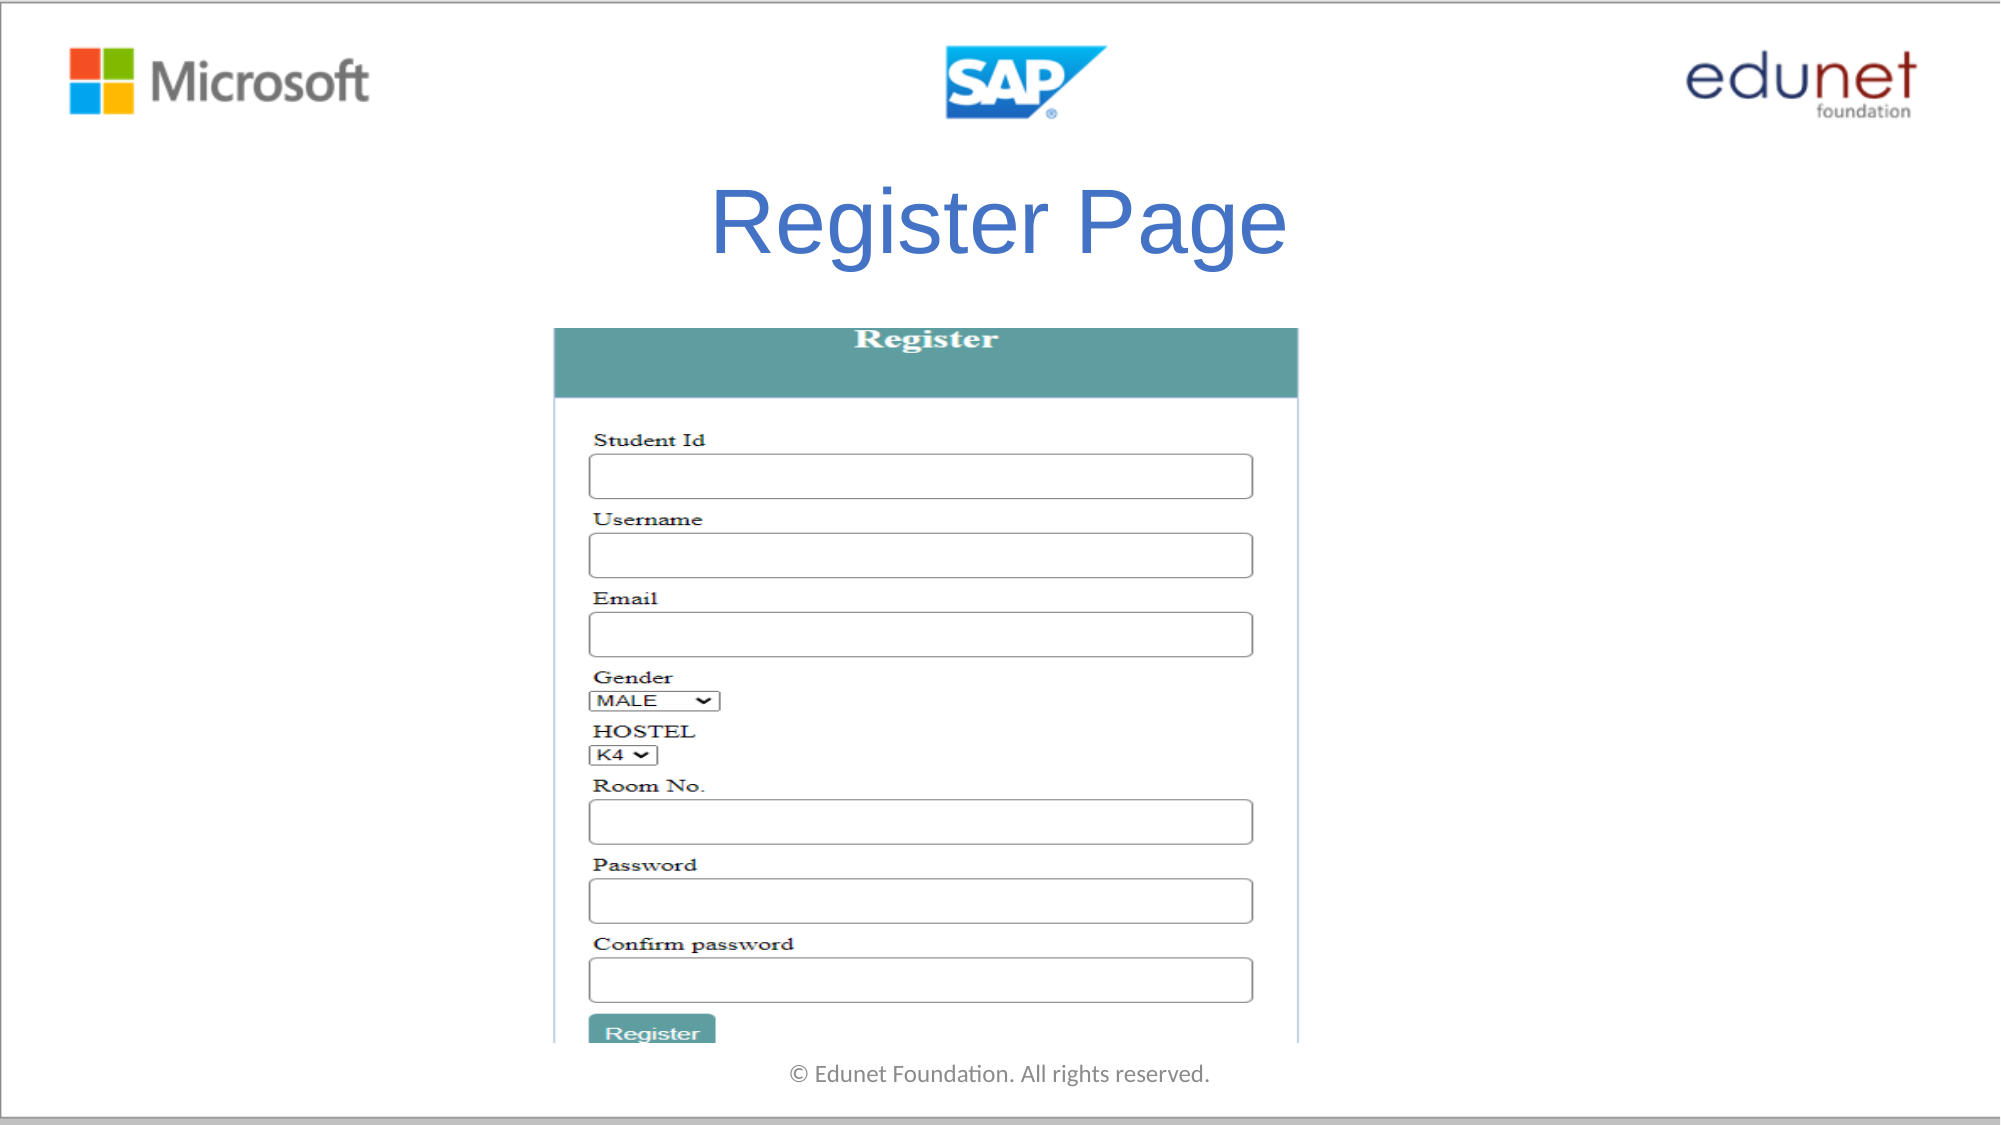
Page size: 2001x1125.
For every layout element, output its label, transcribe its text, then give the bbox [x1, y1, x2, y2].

footer © Edunet Foundation. All rights reserved. [662, 1043, 1338, 1103]
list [202, 328, 1639, 1043]
title Register Page [137, 170, 1863, 278]
picture [0, 0, 2001, 1125]
